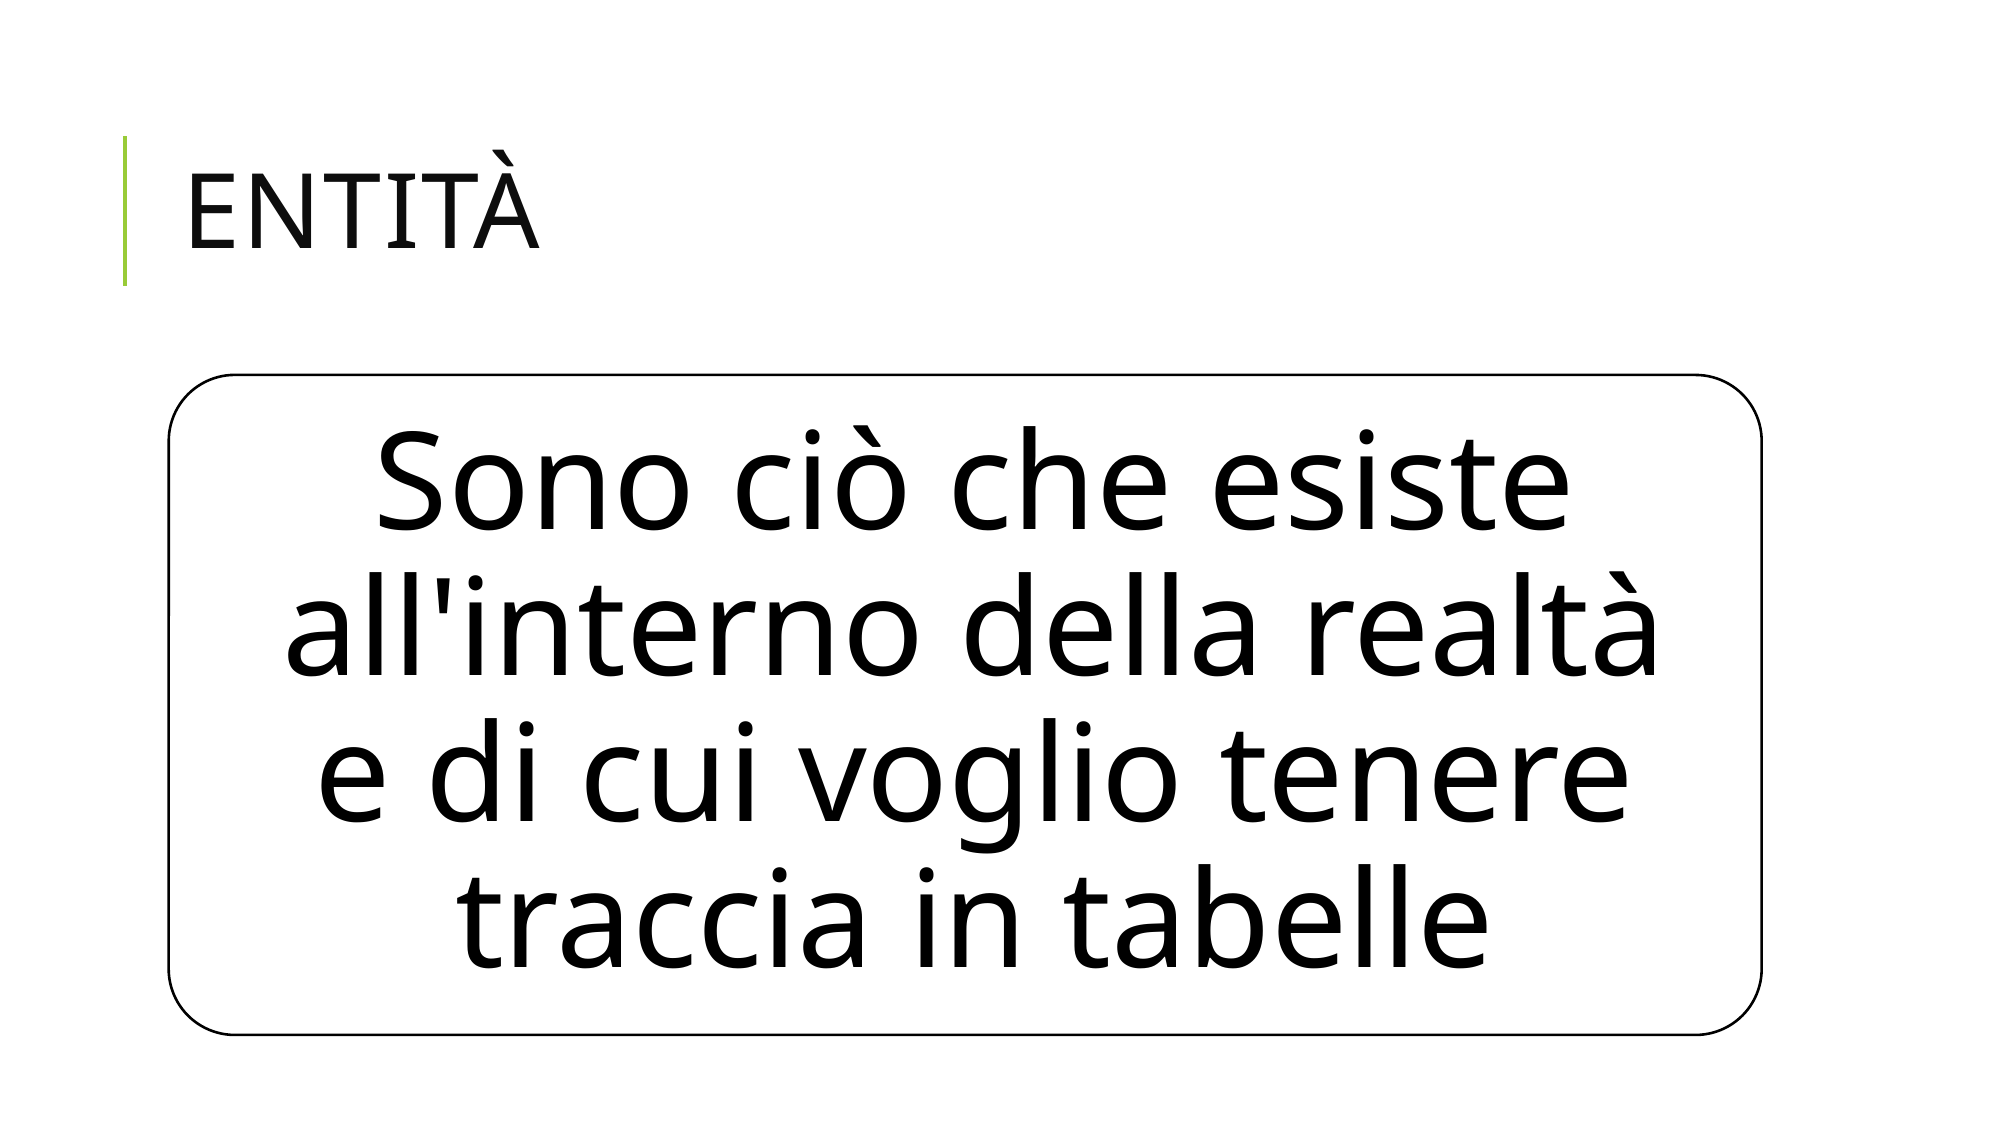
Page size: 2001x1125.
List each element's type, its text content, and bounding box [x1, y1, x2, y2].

title entità [168, 96, 1763, 342]
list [167, 374, 1763, 1036]
